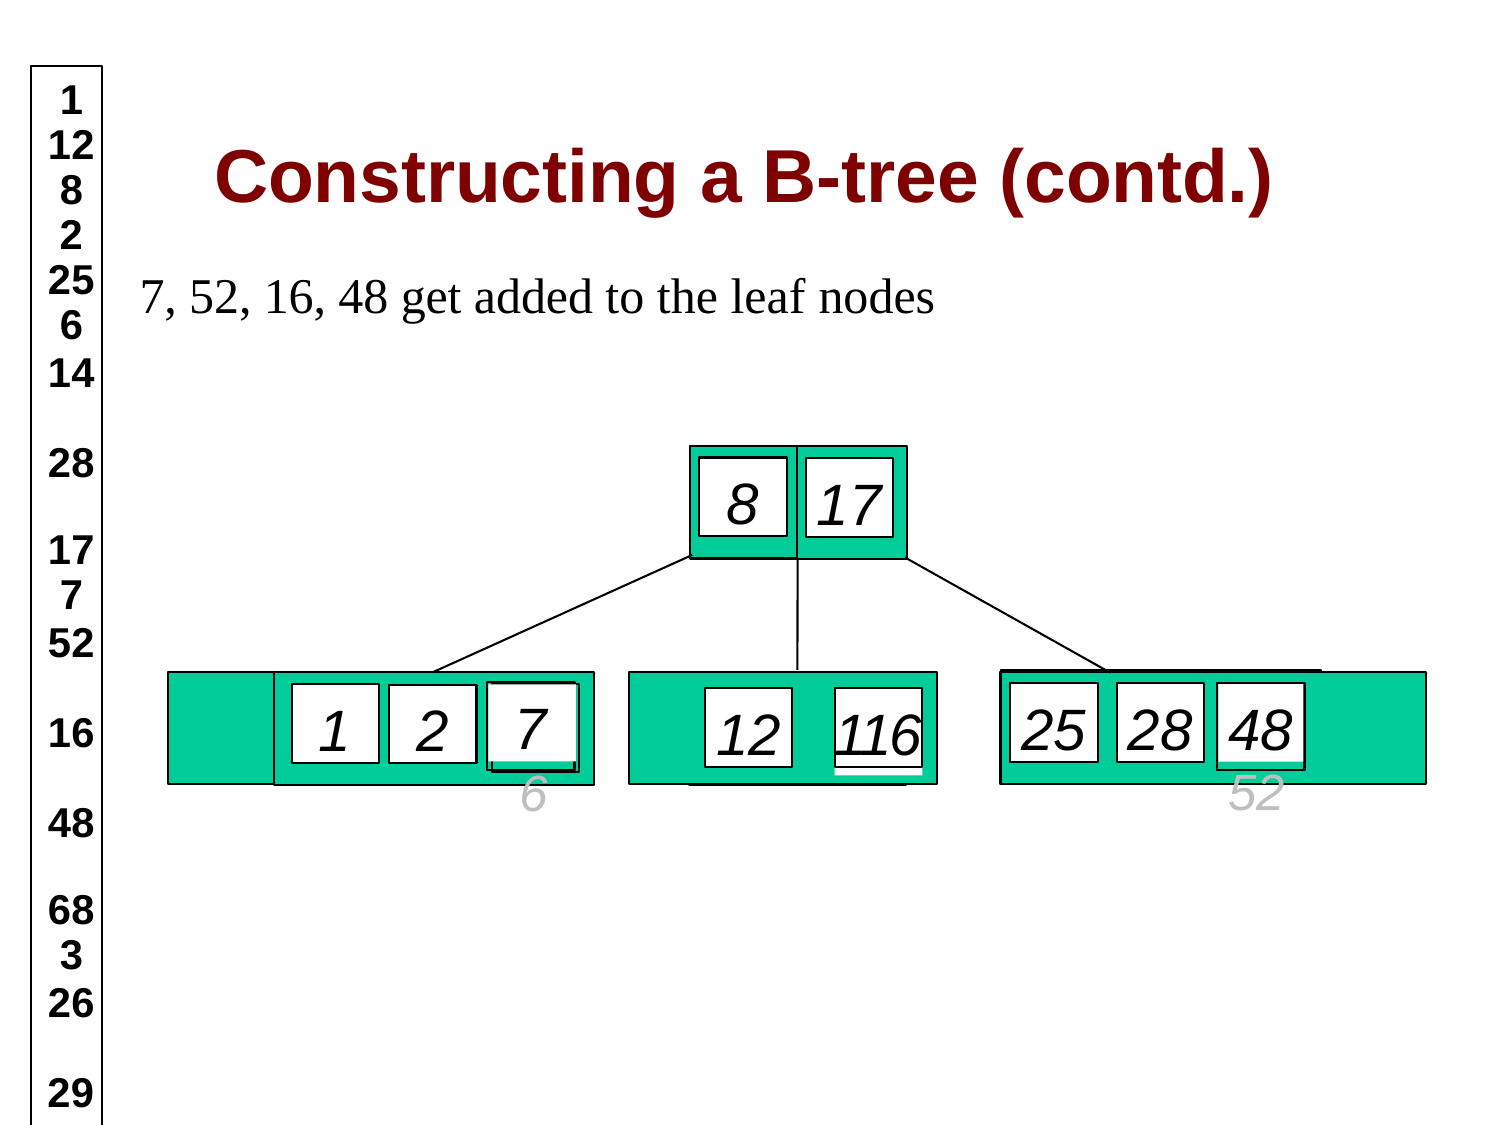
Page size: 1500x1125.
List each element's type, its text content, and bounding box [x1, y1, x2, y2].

text_box 17 [805, 458, 894, 537]
text_box 1 [291, 684, 380, 764]
text_box [1001, 671, 1426, 785]
text_box [274, 672, 595, 785]
text_box [798, 446, 908, 559]
text_box 2 [389, 684, 477, 764]
text_box [167, 671, 433, 785]
text_box 48 [1218, 684, 1304, 762]
text_box 7, 52, 16, 48 get added to the leaf nodes [137, 261, 939, 324]
text_box [31, 65, 103, 1125]
text_box [487, 682, 575, 770]
text_box 7 [488, 684, 576, 762]
text_box 66 [519, 770, 555, 828]
text_box 25 [1010, 682, 1098, 762]
text_box [629, 671, 937, 785]
text_box 28 [45, 433, 97, 486]
text_box 116 [834, 687, 923, 767]
text_box 16 [45, 703, 97, 756]
text_box [690, 445, 798, 559]
text_box [834, 767, 923, 776]
text_box 48 68 3 26 [45, 793, 97, 1026]
text_box 5252 [1228, 771, 1296, 827]
title Constructing a B-tree (contd.) [212, 125, 1279, 316]
text_box 1 12 8 2 25 6 14 [45, 73, 97, 396]
text_box 17 7 52 [45, 523, 97, 666]
text_box [1217, 682, 1305, 771]
text_box 12 [704, 687, 793, 767]
text_box 29 [45, 1067, 96, 1116]
text_box [555, 684, 580, 772]
text_box 8 [699, 457, 787, 537]
text_box 28 [1116, 682, 1205, 762]
